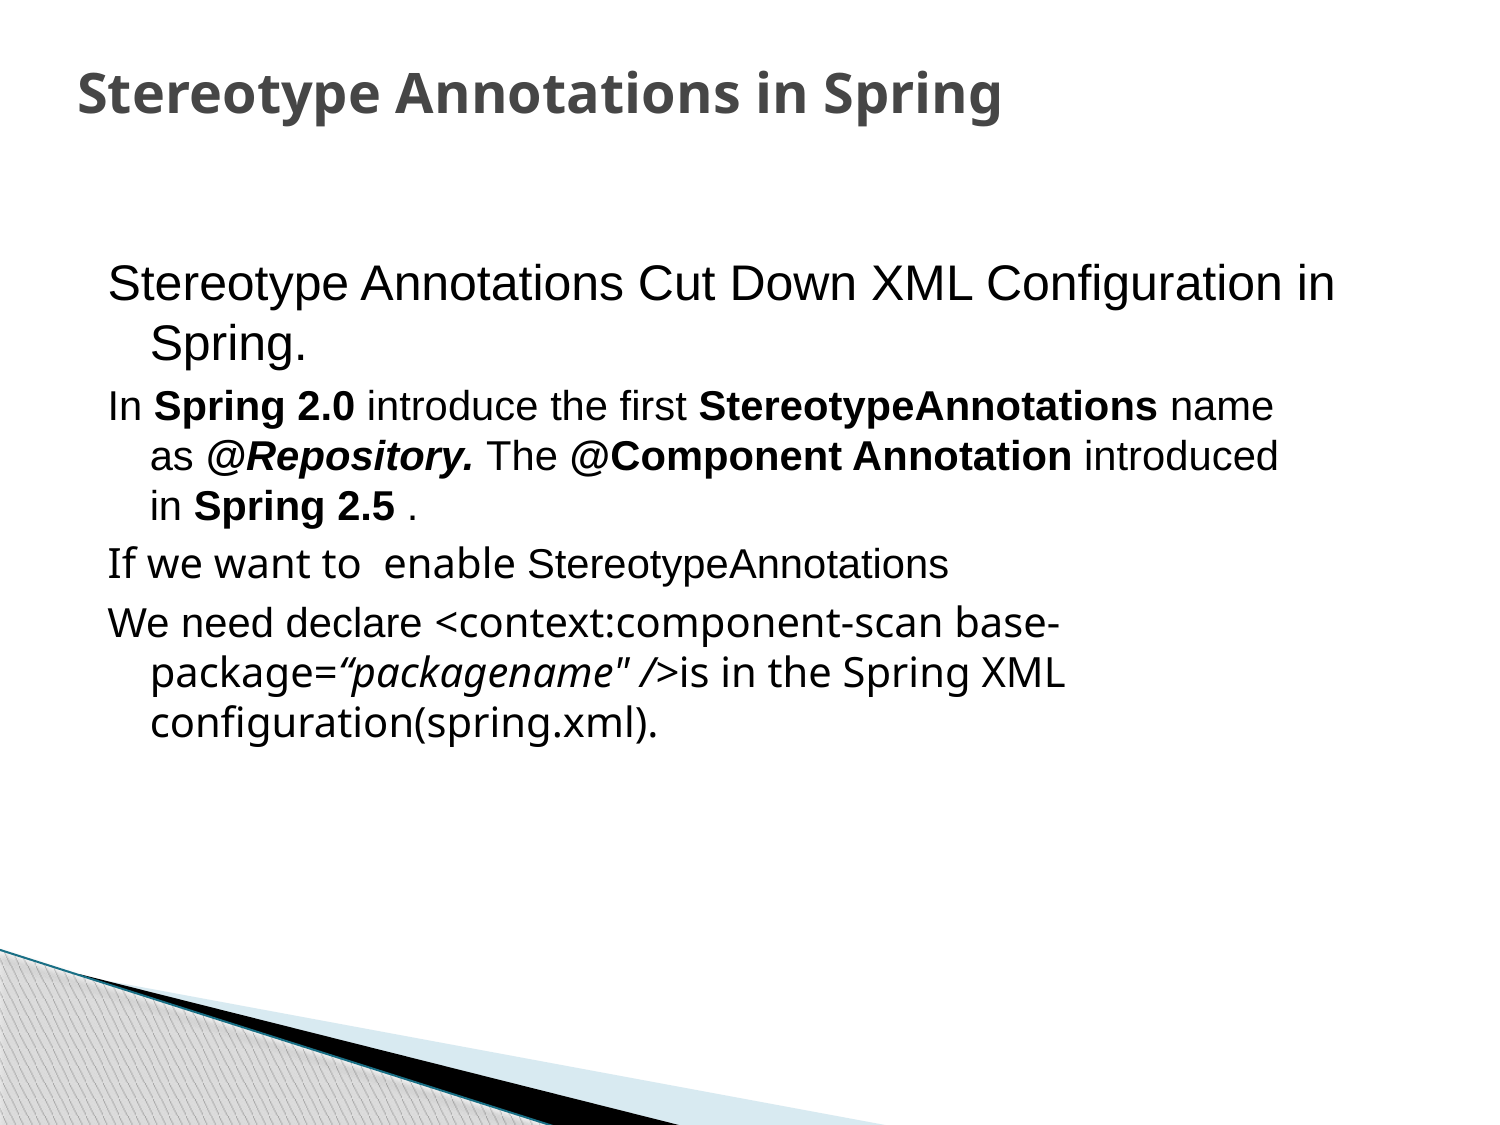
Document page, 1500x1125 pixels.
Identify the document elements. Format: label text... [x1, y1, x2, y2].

title Stereotype Annotations in Spring [62, 50, 1413, 200]
list Stereotype Annotations Cut Down XML Configuration in Spring. In Spring 2.0 introduce the first StereotypeAnnotations name as @Repository. The @Component Annotation introduced in Spring 2.5 . If we want to enable StereotypeAnnotations We need declare <context:component-scan base-package=“packagename" />is in the Spring XML configuration(spring.xml). [75, 243, 1425, 986]
